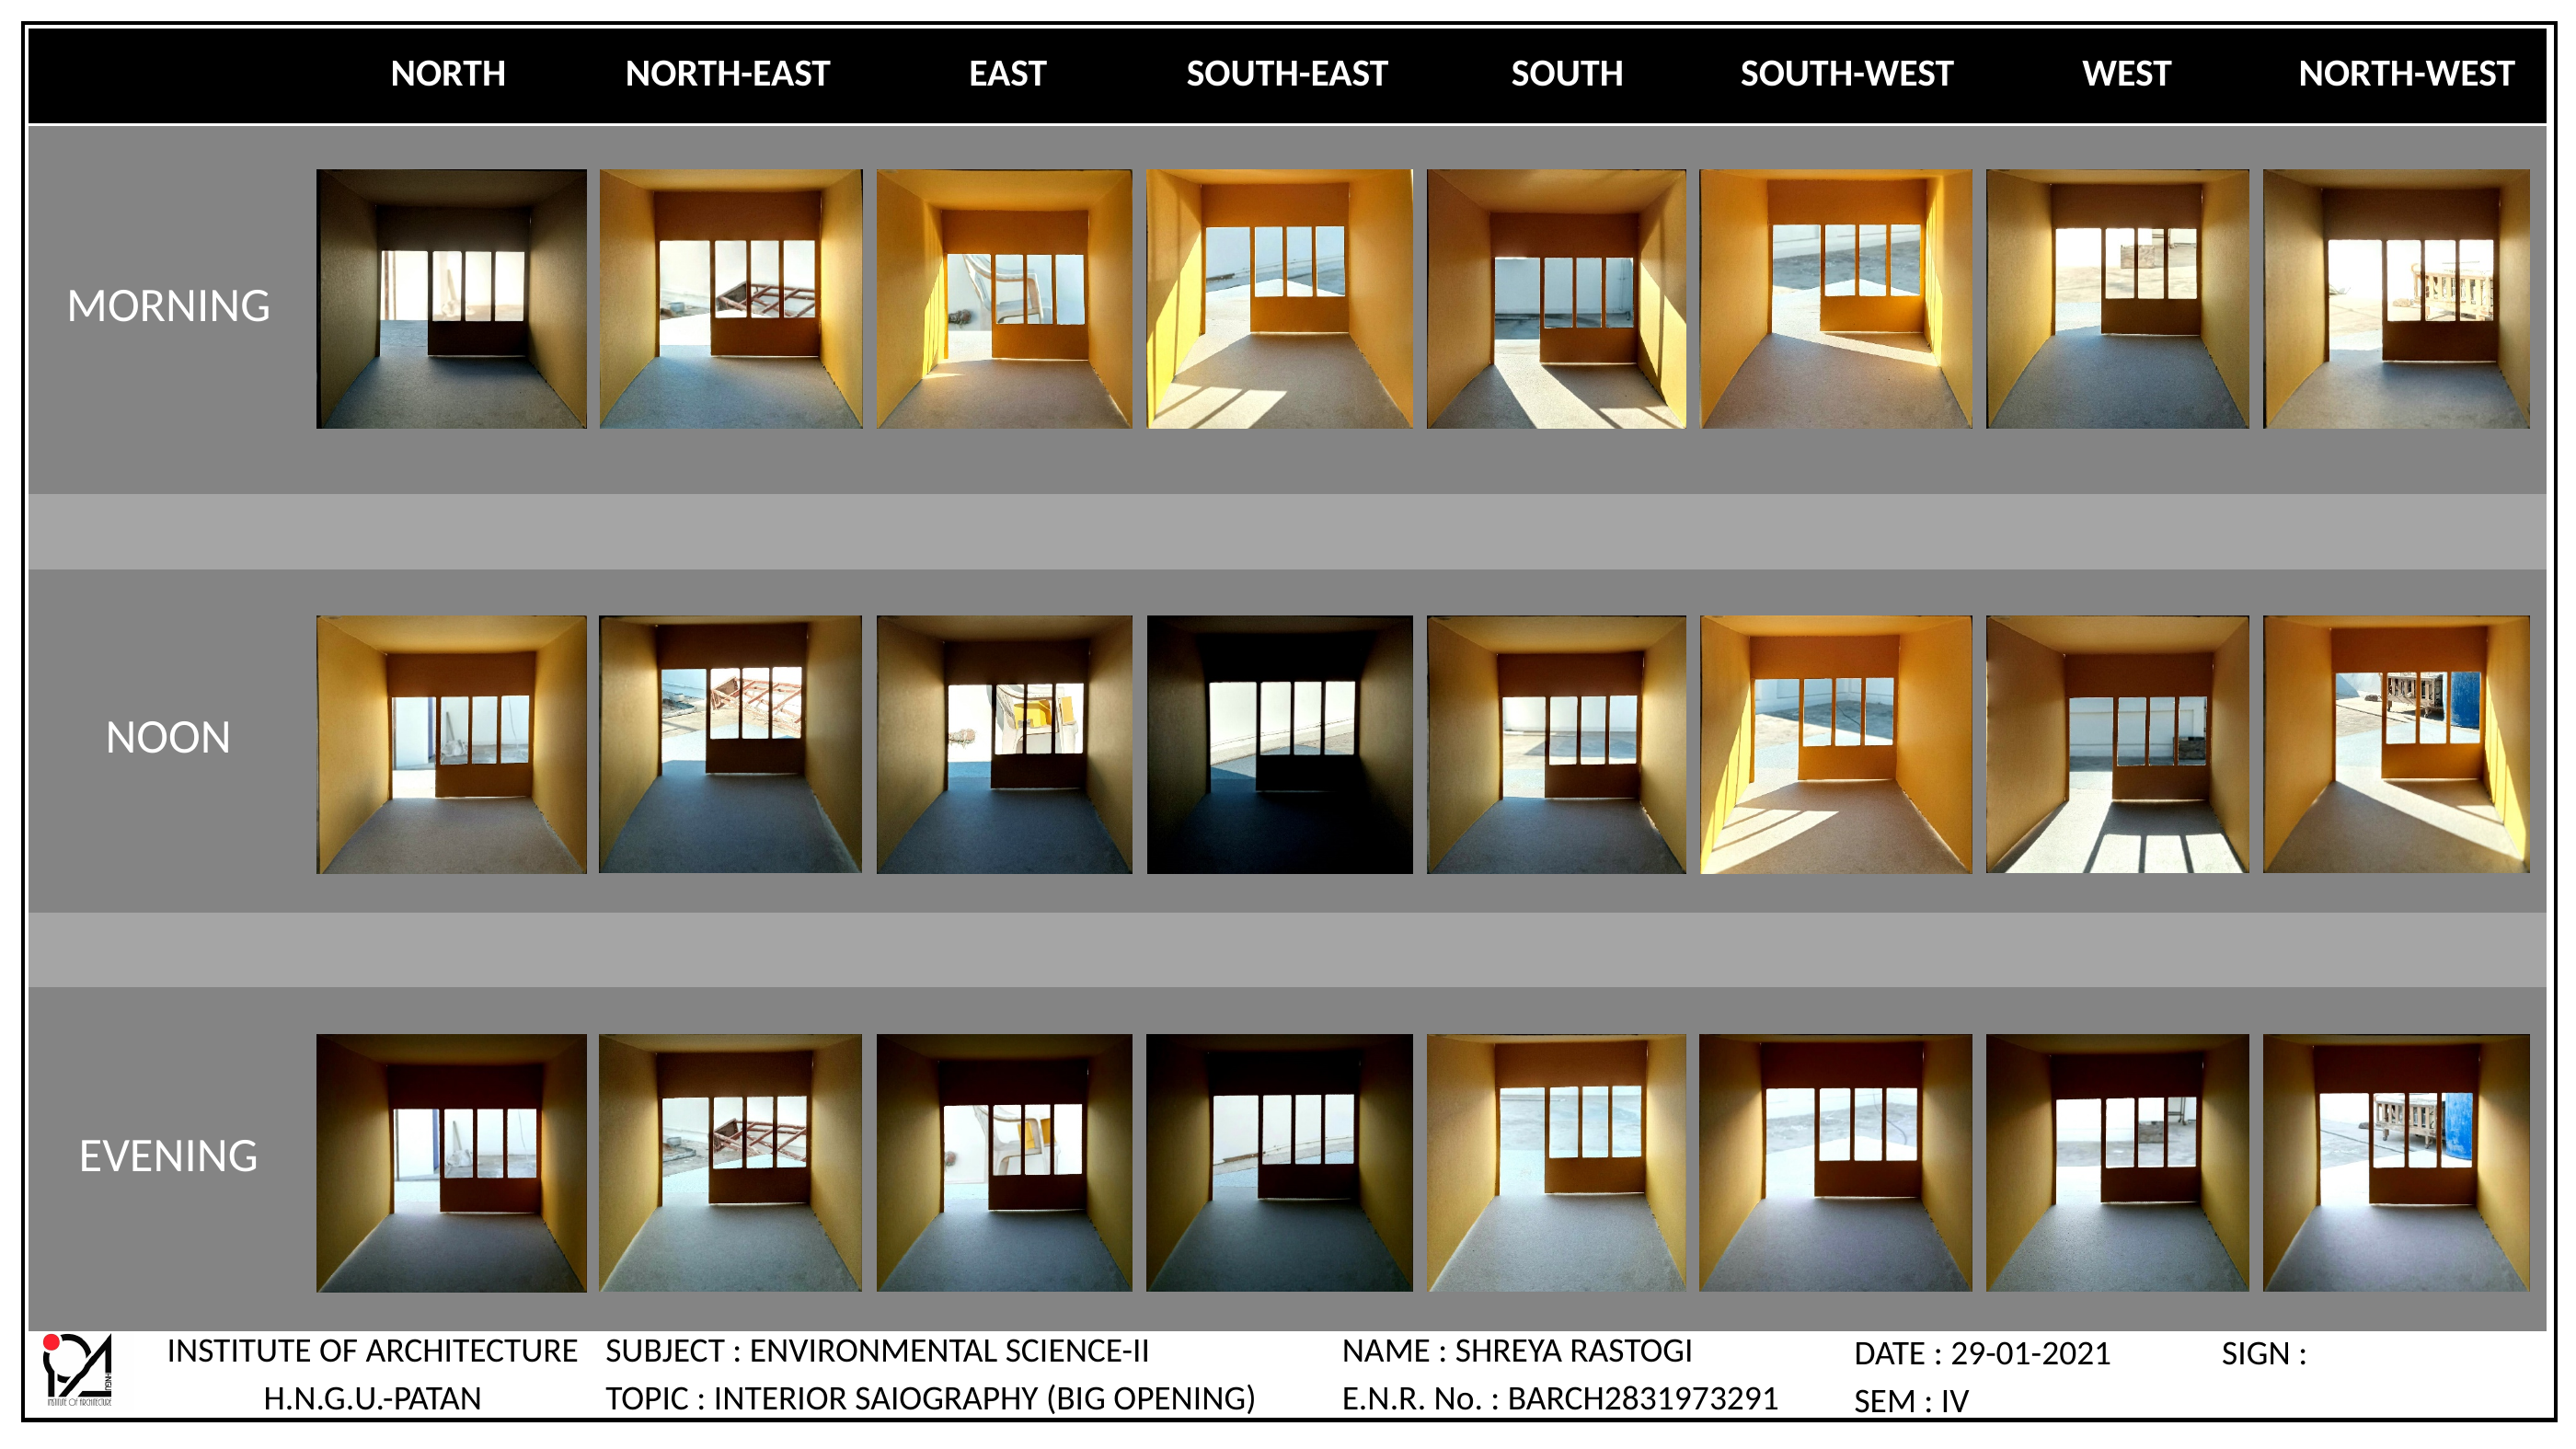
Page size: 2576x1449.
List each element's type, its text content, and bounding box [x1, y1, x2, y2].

table_cell [1987, 126, 2267, 494]
picture [599, 615, 862, 873]
table_cell [589, 987, 868, 1331]
table_cell [1708, 569, 1987, 913]
table_cell [1987, 494, 2267, 569]
table_cell [2267, 494, 2547, 569]
picture [29, 1317, 134, 1412]
picture [1146, 169, 1413, 429]
picture [1699, 1034, 1972, 1293]
picture [2263, 1034, 2530, 1293]
table_header SOUTH-WEST [1708, 29, 1987, 123]
picture [600, 169, 863, 429]
picture [316, 615, 587, 874]
table_cell [1428, 494, 1708, 569]
table_cell EVENING [29, 987, 308, 1331]
table_header [29, 29, 308, 123]
table_cell [2267, 126, 2547, 494]
table_cell [868, 494, 1148, 569]
picture [1986, 169, 2249, 429]
picture [2263, 615, 2530, 873]
table_cell [1148, 569, 1428, 913]
table_cell [1708, 913, 1987, 987]
table_cell [2267, 987, 2547, 1331]
table_header NORTH-WEST [2267, 29, 2547, 123]
table_cell [29, 913, 308, 987]
table_cell [589, 913, 868, 987]
table_cell [589, 494, 868, 569]
table_cell [1708, 987, 1987, 1331]
picture [1986, 1034, 2249, 1293]
table_cell [1148, 494, 1428, 569]
table_cell [2267, 913, 2547, 987]
picture [316, 169, 587, 429]
table_cell NOON [29, 569, 308, 913]
picture [2263, 169, 2530, 429]
table_cell [1428, 913, 1708, 987]
table_header WEST [1987, 29, 2267, 123]
table_header SOUTH-EAST [1148, 29, 1428, 123]
table_cell [1987, 569, 2267, 913]
picture [1427, 615, 1686, 874]
table_cell [1987, 913, 2267, 987]
picture [877, 1034, 1133, 1293]
picture [877, 615, 1133, 874]
table_cell [868, 987, 1148, 1331]
table_cell [308, 126, 589, 494]
table_cell [1428, 569, 1708, 913]
text_box SUBJECT : ENVIRONMENTAL SCIENCE-II TOPIC : INTERIOR SAIOGRAPHY (BIG OPENING) [592, 1340, 1285, 1420]
table_cell [29, 494, 308, 569]
table_cell [308, 569, 589, 913]
picture [877, 169, 1133, 429]
table_header NORTH [308, 29, 589, 123]
text_box NAME : SHREYA RASTOGI E.N.R. No. : BARCH2831973291 [1328, 1340, 1849, 1420]
table_cell [1708, 126, 1987, 494]
table_cell [868, 913, 1148, 987]
picture [1700, 615, 1972, 874]
table_cell MORNING [29, 126, 308, 494]
picture [1427, 169, 1686, 429]
picture [1147, 615, 1413, 874]
table_cell [1148, 126, 1428, 494]
table_cell [308, 987, 589, 1331]
table_cell [308, 913, 589, 987]
picture [1427, 1034, 1686, 1293]
table_cell [1987, 987, 2267, 1331]
picture [599, 1034, 862, 1293]
table_cell [589, 126, 868, 494]
table_header EAST [868, 29, 1148, 123]
text_box SIGN : [2361, 1342, 2527, 1423]
table_cell [868, 569, 1148, 913]
table_cell [1708, 494, 1987, 569]
picture [316, 1034, 587, 1293]
table_cell [868, 126, 1148, 494]
table_cell [2267, 569, 2547, 913]
table_cell [589, 569, 868, 913]
table_cell [1428, 126, 1708, 494]
table_cell [308, 494, 589, 569]
picture [1699, 169, 1972, 429]
text_box [22, 22, 2557, 1421]
table_cell [1428, 987, 1708, 1331]
picture [1986, 615, 2249, 873]
table_header NORTH-EAST [589, 29, 868, 123]
text_box DATE : 29-01-2021 SEM : IV [1840, 1342, 2361, 1423]
picture [1146, 1034, 1413, 1293]
table_header SOUTH [1428, 29, 1708, 123]
table_cell [1148, 913, 1428, 987]
table_cell [1148, 987, 1428, 1331]
